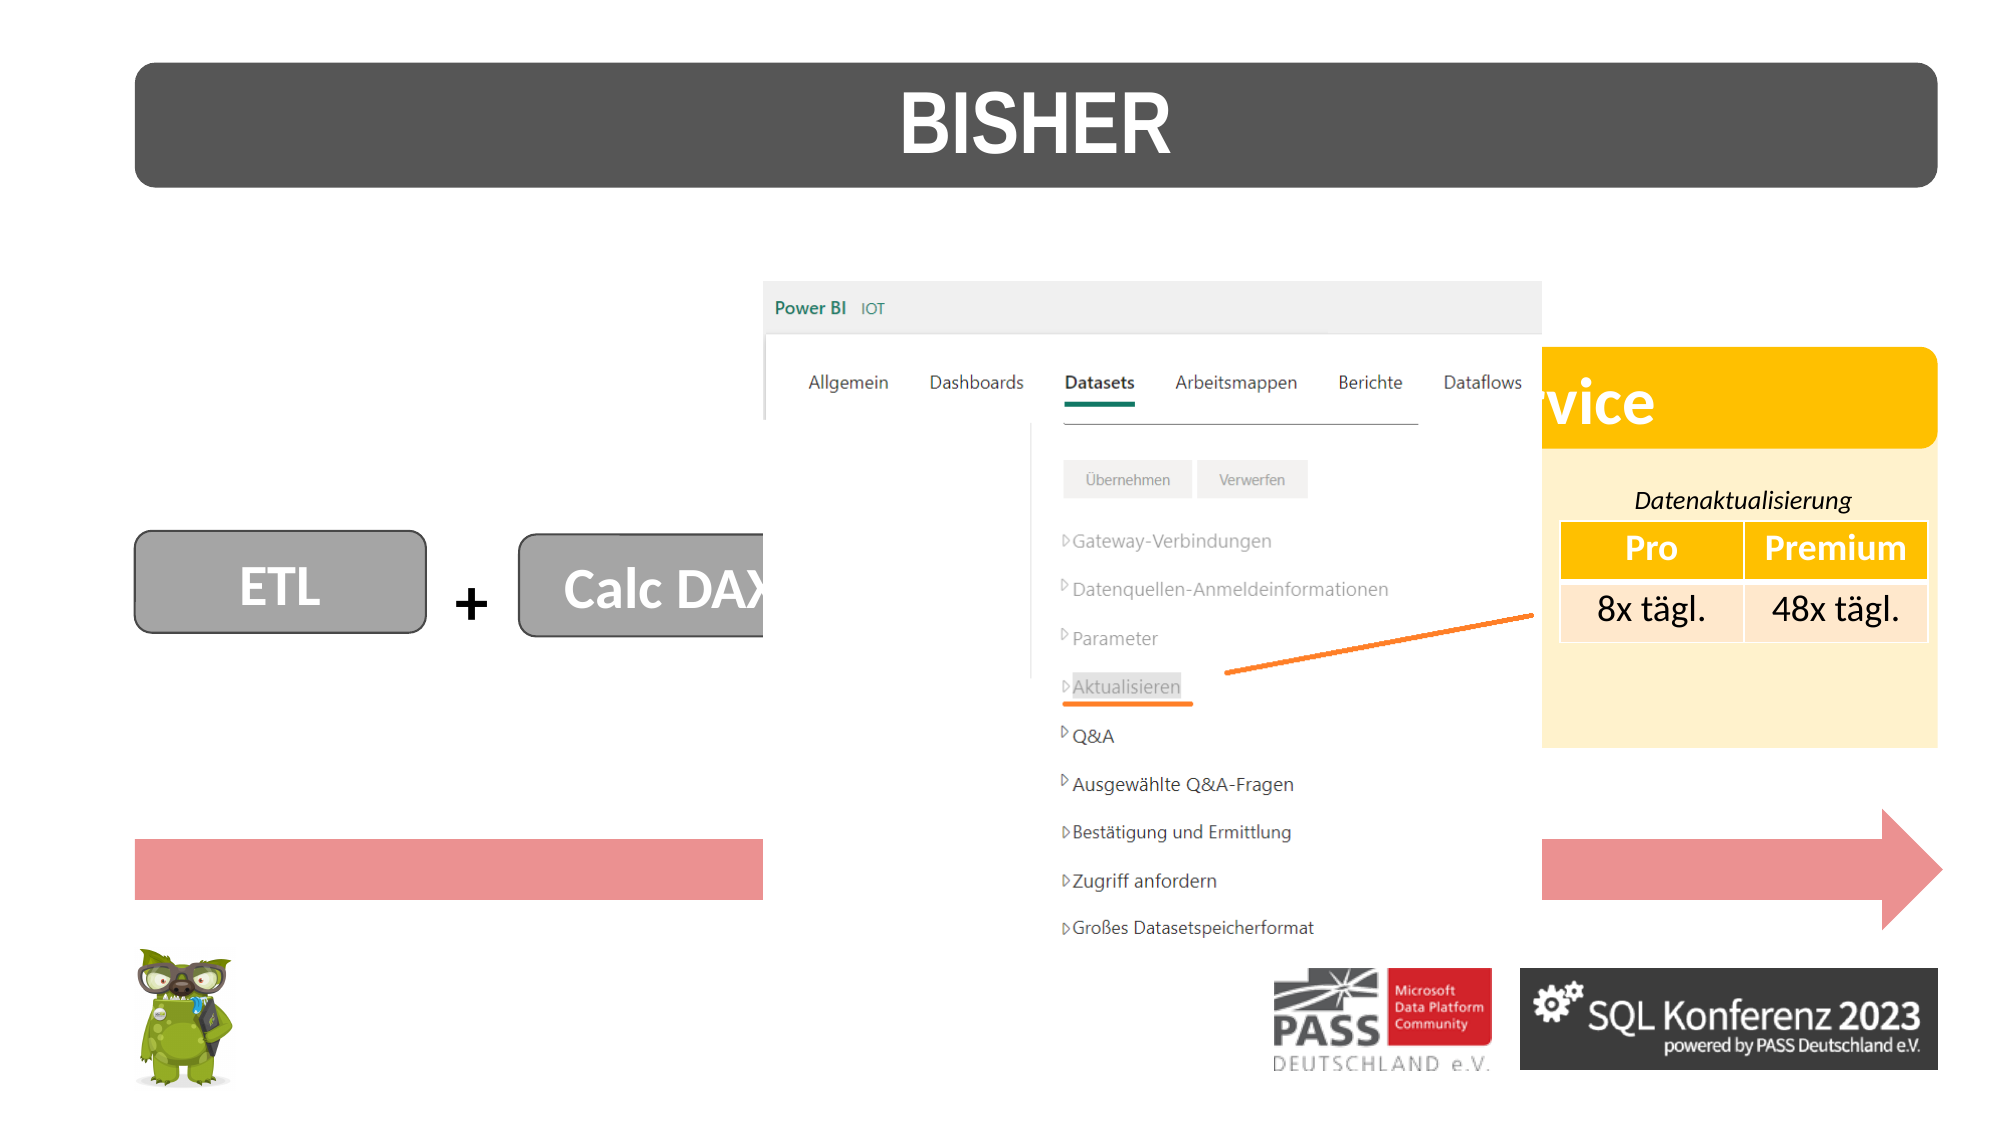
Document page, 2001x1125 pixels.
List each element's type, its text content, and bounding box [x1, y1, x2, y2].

text_box ETL [133, 529, 427, 634]
picture [1273, 968, 1492, 1071]
text_box + [425, 560, 519, 648]
picture [1520, 968, 1938, 1070]
table_cell 8x tägl. [1561, 585, 1743, 642]
text_box Calc DAX [517, 533, 763, 638]
text_box Zeitlicher Verzug [1542, 806, 1945, 933]
text_box Power BI Service [1542, 345, 1939, 450]
picture [134, 947, 236, 1091]
text_box [1542, 437, 1939, 749]
picture [763, 281, 1542, 950]
table_header Premium [1745, 522, 1927, 579]
text_box BISHER [134, 62, 1938, 188]
text_box Zeitlicher Verzug [133, 838, 763, 901]
table_header Pro [1561, 522, 1743, 579]
table_cell 48x tägl. [1745, 585, 1927, 642]
list Datenaktualisierung [1610, 479, 1877, 520]
